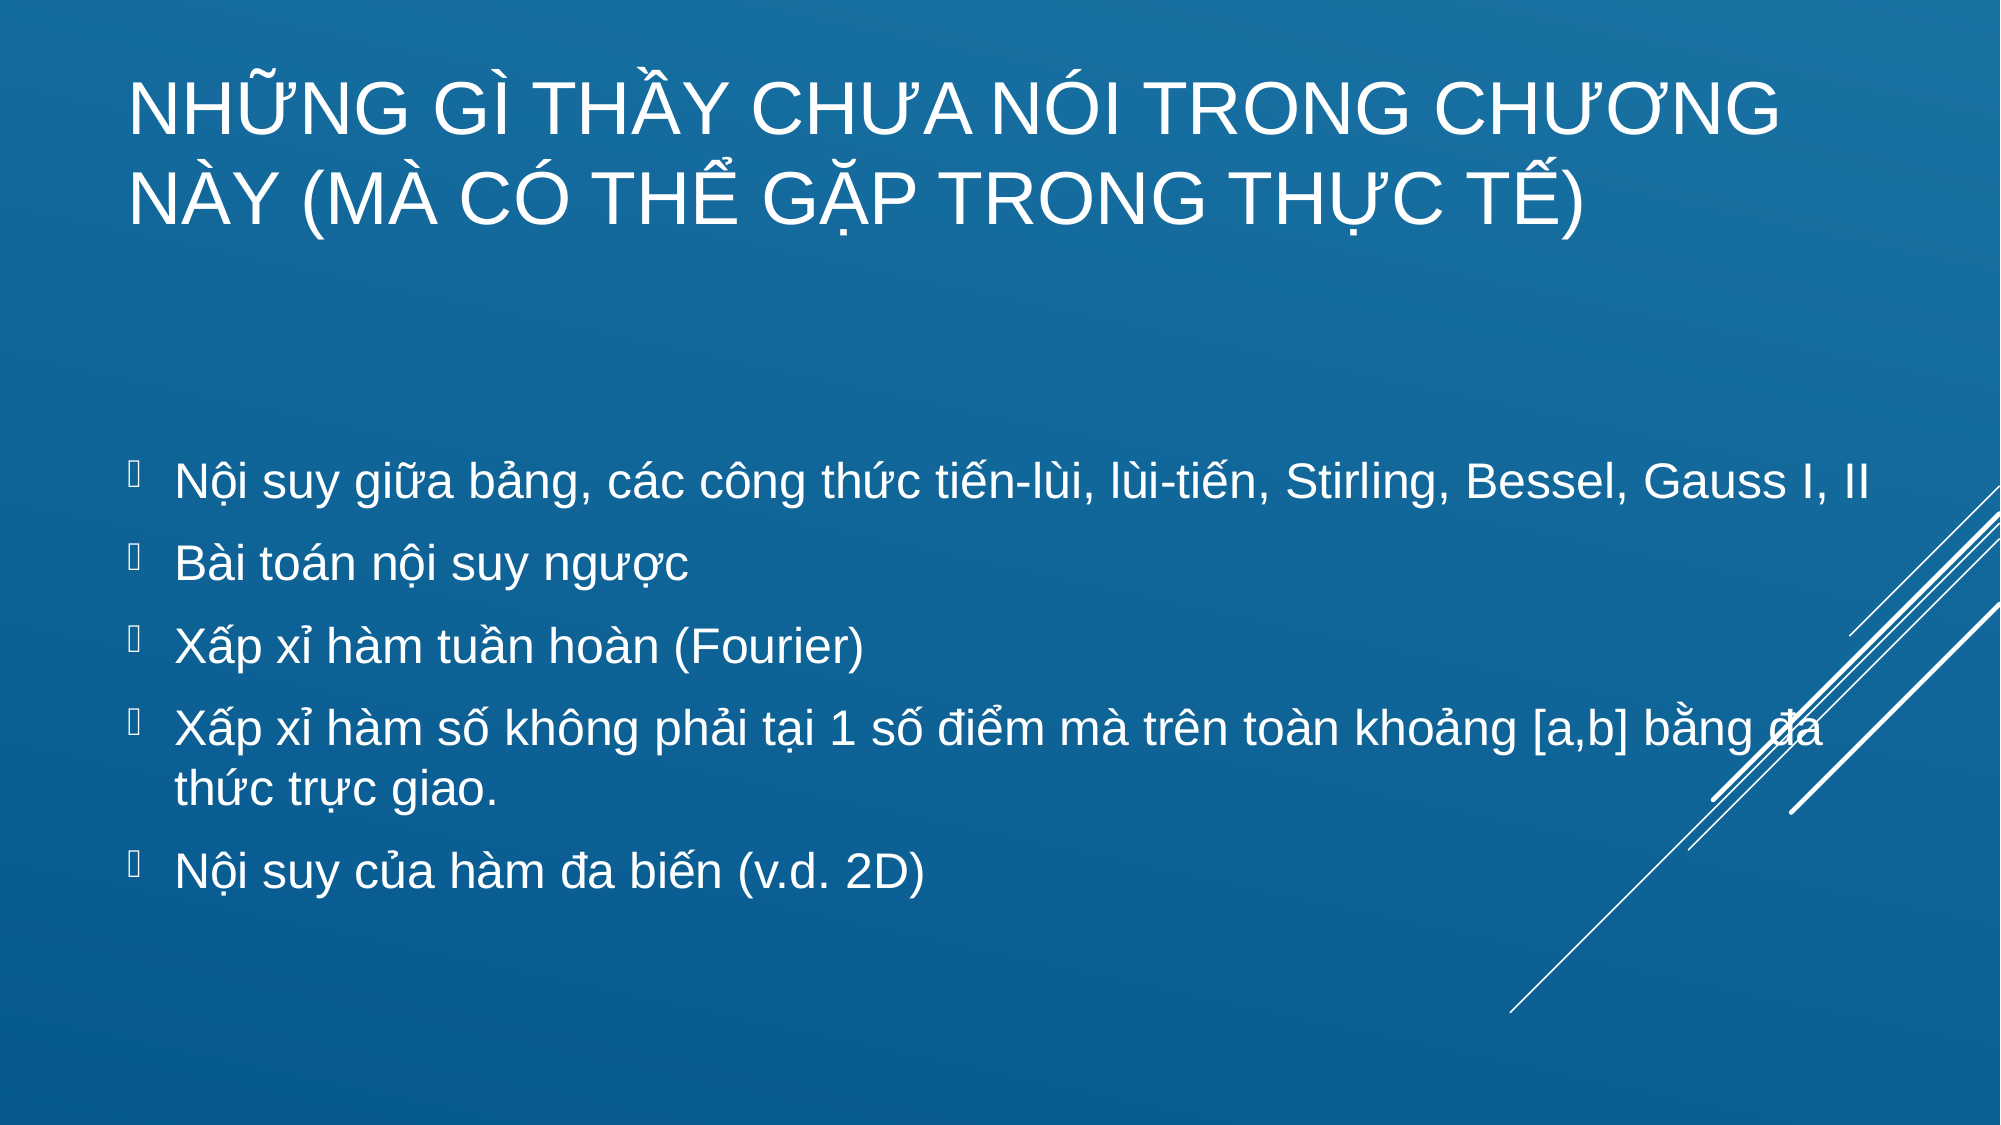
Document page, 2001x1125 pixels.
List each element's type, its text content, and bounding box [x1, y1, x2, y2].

title Những gì thầy chưa nói trong chương này (mà có thể gặp trong thực tế) [112, 25, 1918, 274]
list Nội suy giữa bảng, các công thức tiến-lùi, lùi-tiến, Stirling, Bessel, Gauss I, II Bài toán nội suy ngược Xấp xỉ hàm tuần hoàn (Fourier) Xấp xỉ hàm số không phải tại 1 số điểm mà trên toàn khoảng [a,b] bằng đa thức trực giao. Nội suy của hàm đa biến (v.d. 2D) [112, 329, 1898, 1017]
